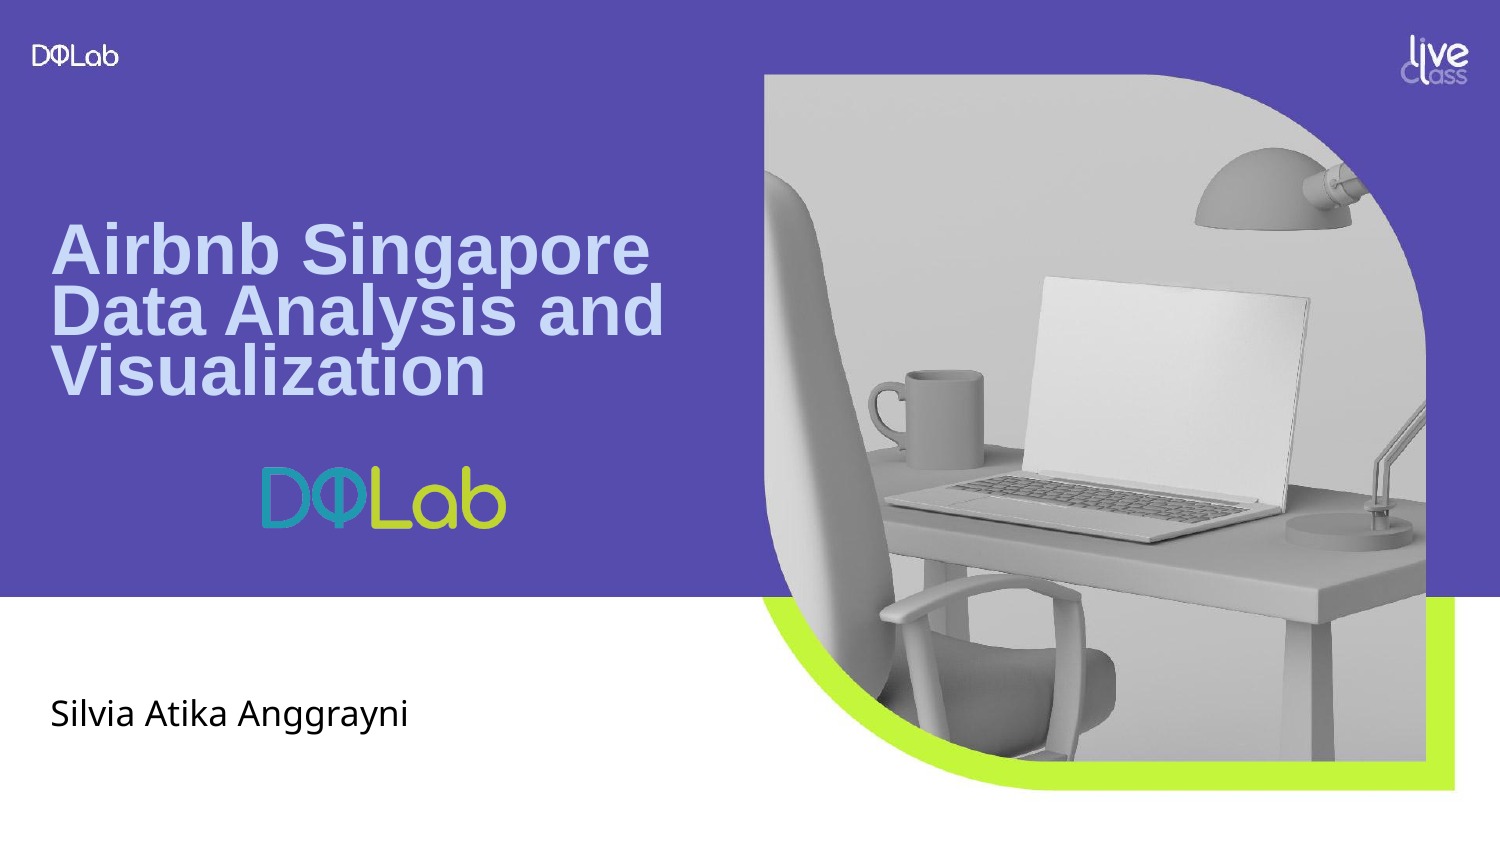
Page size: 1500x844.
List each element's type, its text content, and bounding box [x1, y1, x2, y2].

title Airbnb Singapore Data Analysis and Visualization [35, 119, 695, 514]
picture [0, 0, 1500, 844]
text_box Silvia Atika Anggrayni [35, 676, 670, 749]
